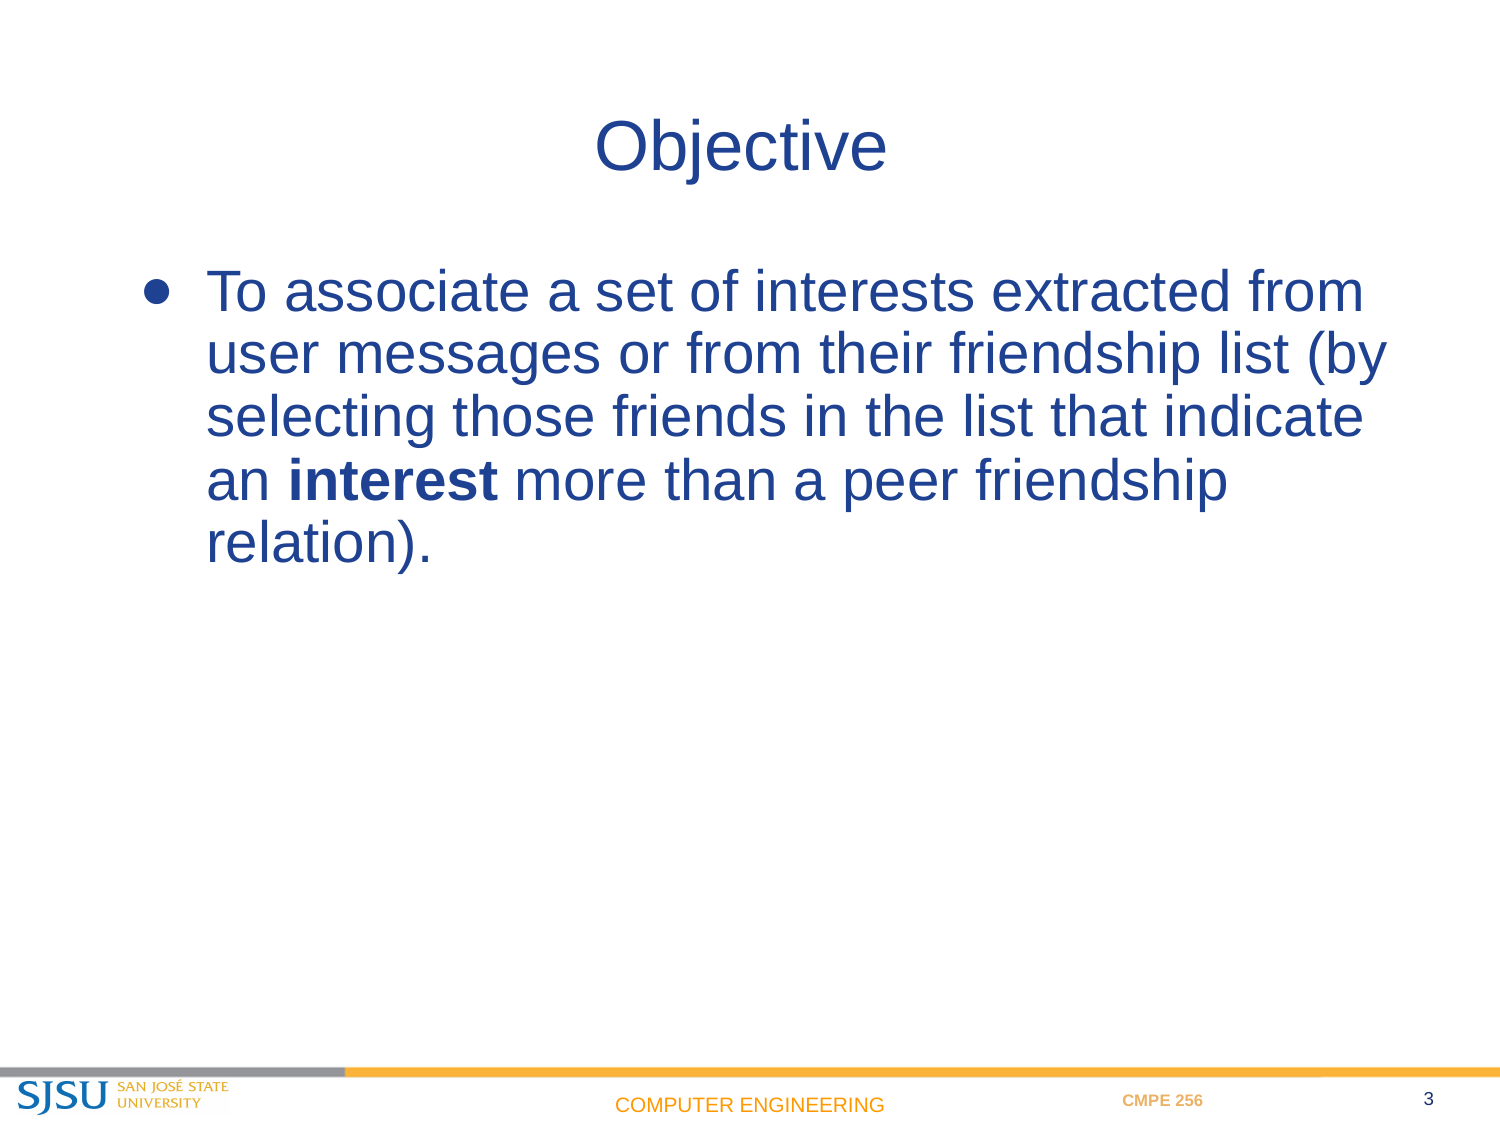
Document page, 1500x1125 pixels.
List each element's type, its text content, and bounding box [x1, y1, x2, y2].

text_box To associate a set of interests extracted from user messages or from their friendship list (by selecting those friends in the list that indicate an interest more than a peer friendship relation). [116, 210, 1453, 741]
title Objective [31, 32, 1453, 210]
picture [0, 1064, 1500, 1116]
